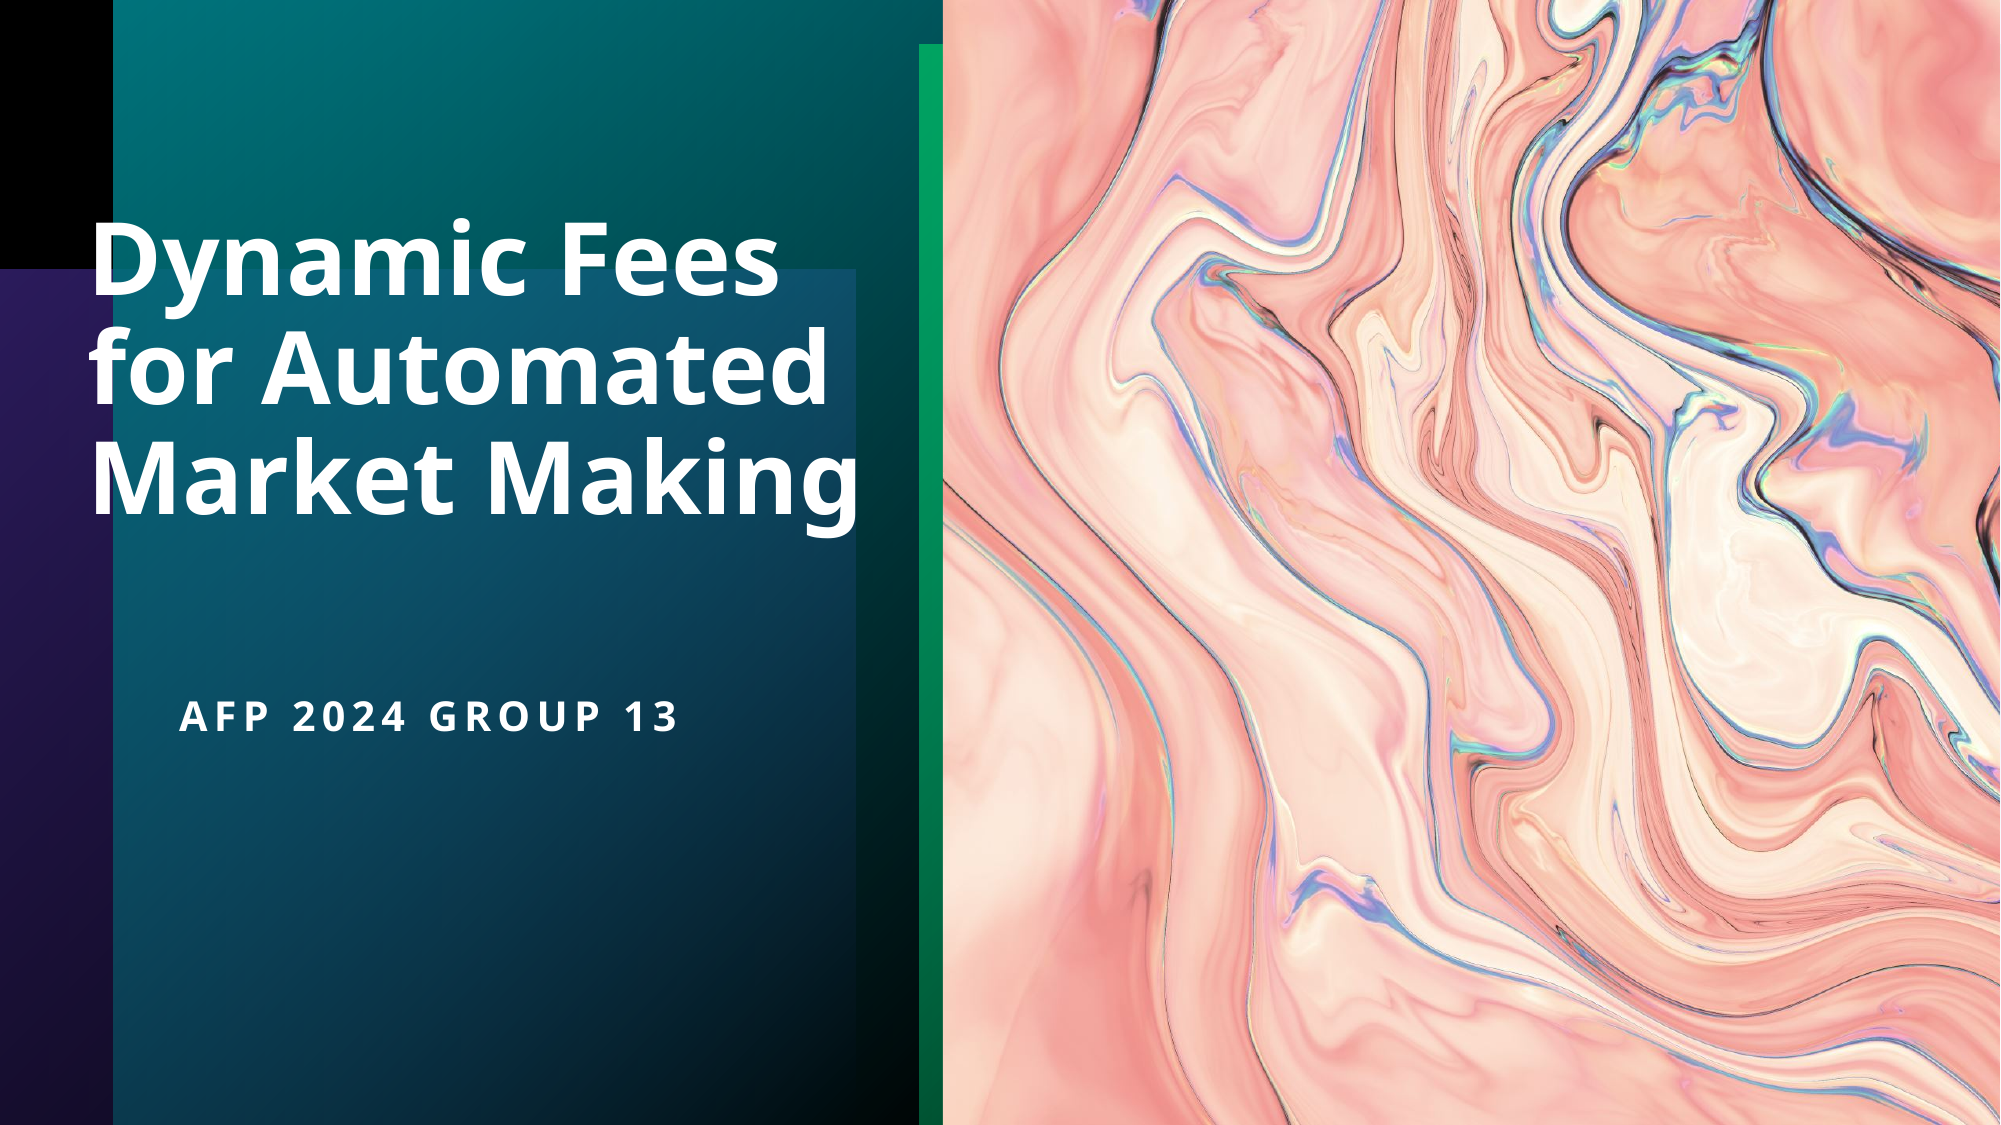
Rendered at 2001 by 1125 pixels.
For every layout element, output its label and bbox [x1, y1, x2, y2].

picture [942, 0, 2000, 1125]
text_box [0, 0, 942, 1125]
